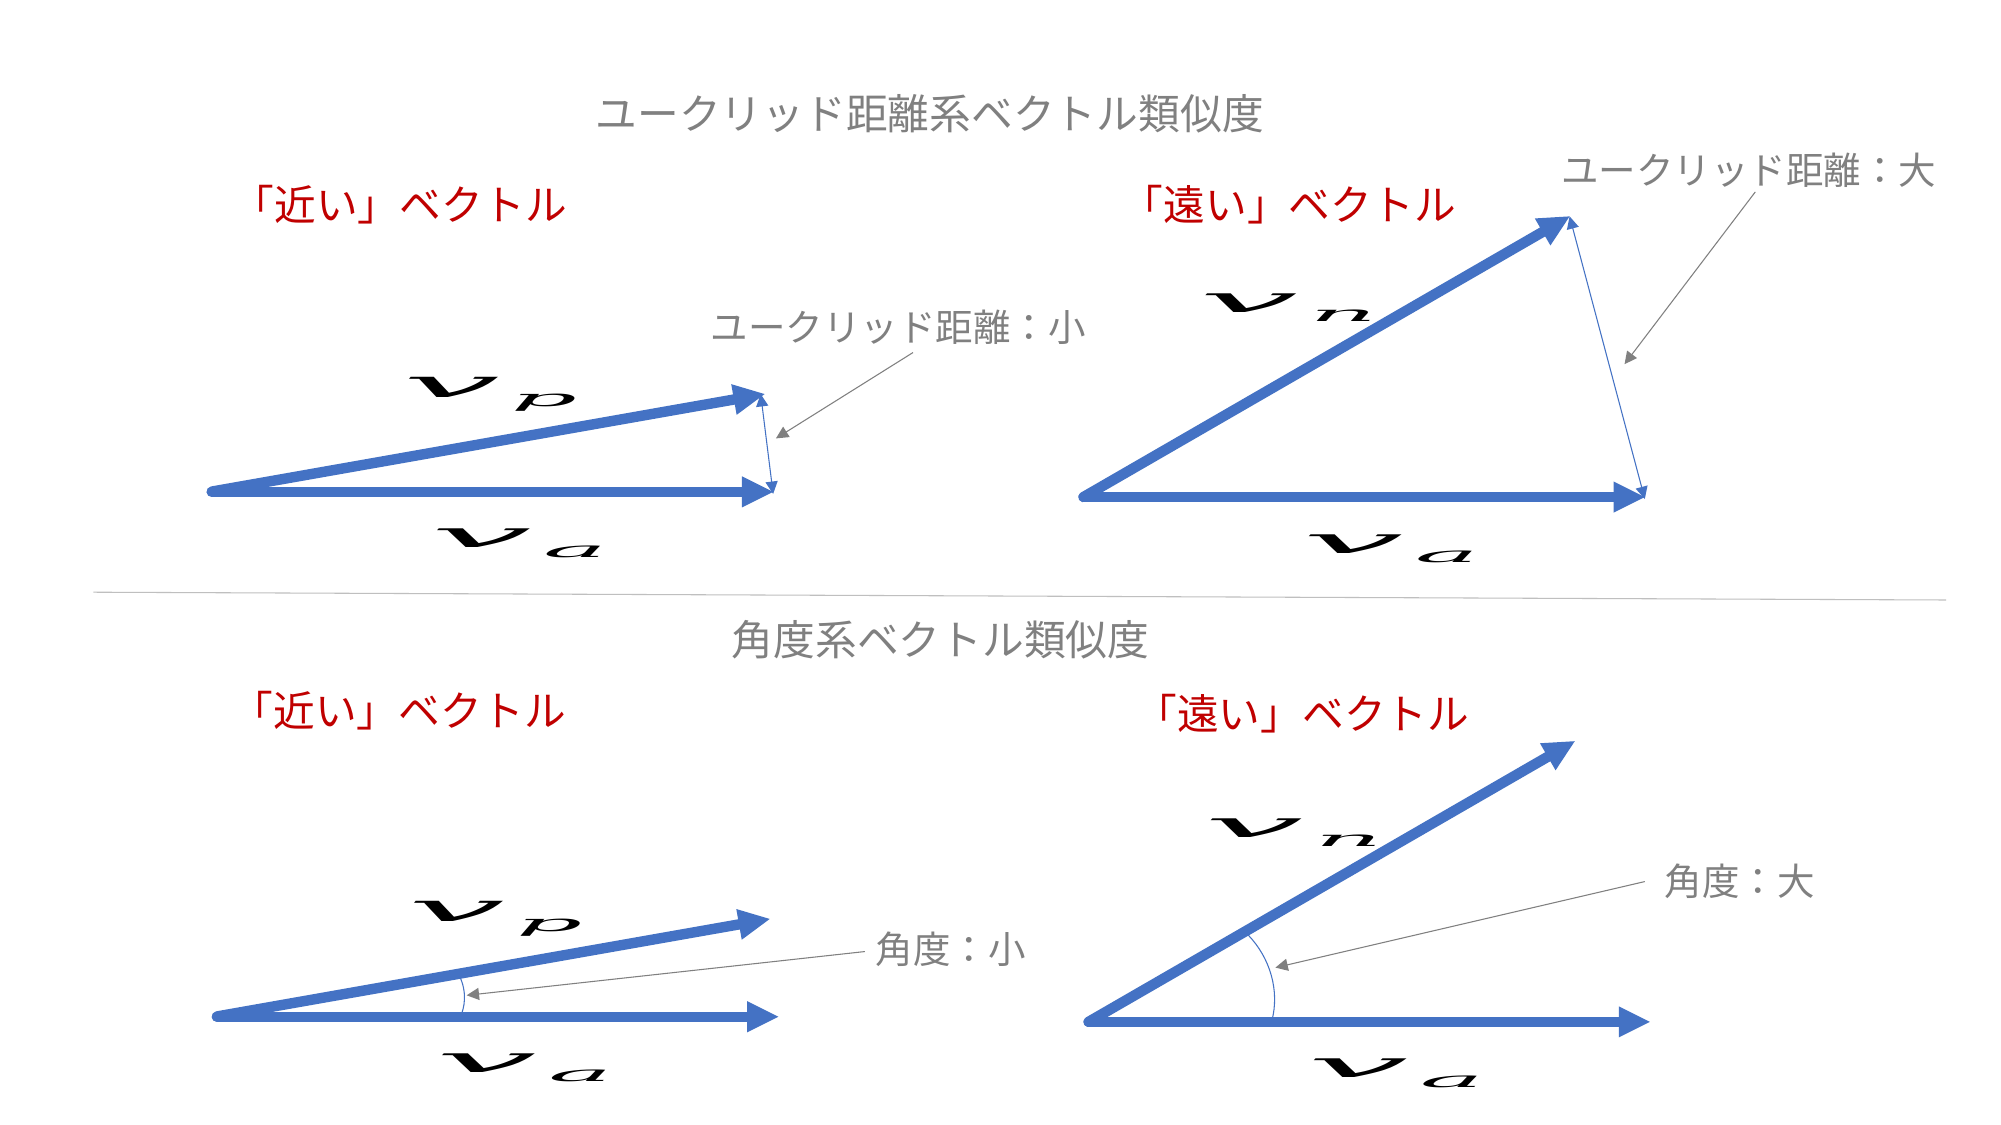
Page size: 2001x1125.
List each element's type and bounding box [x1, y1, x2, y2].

text_box [775, 352, 914, 439]
text_box [1624, 191, 1756, 365]
text_box [1275, 881, 1645, 968]
text_box [760, 394, 774, 494]
text_box [1569, 216, 1645, 499]
text_box [466, 951, 865, 996]
text_box [34, 52, 1986, 1117]
text_box [93, 592, 1947, 600]
